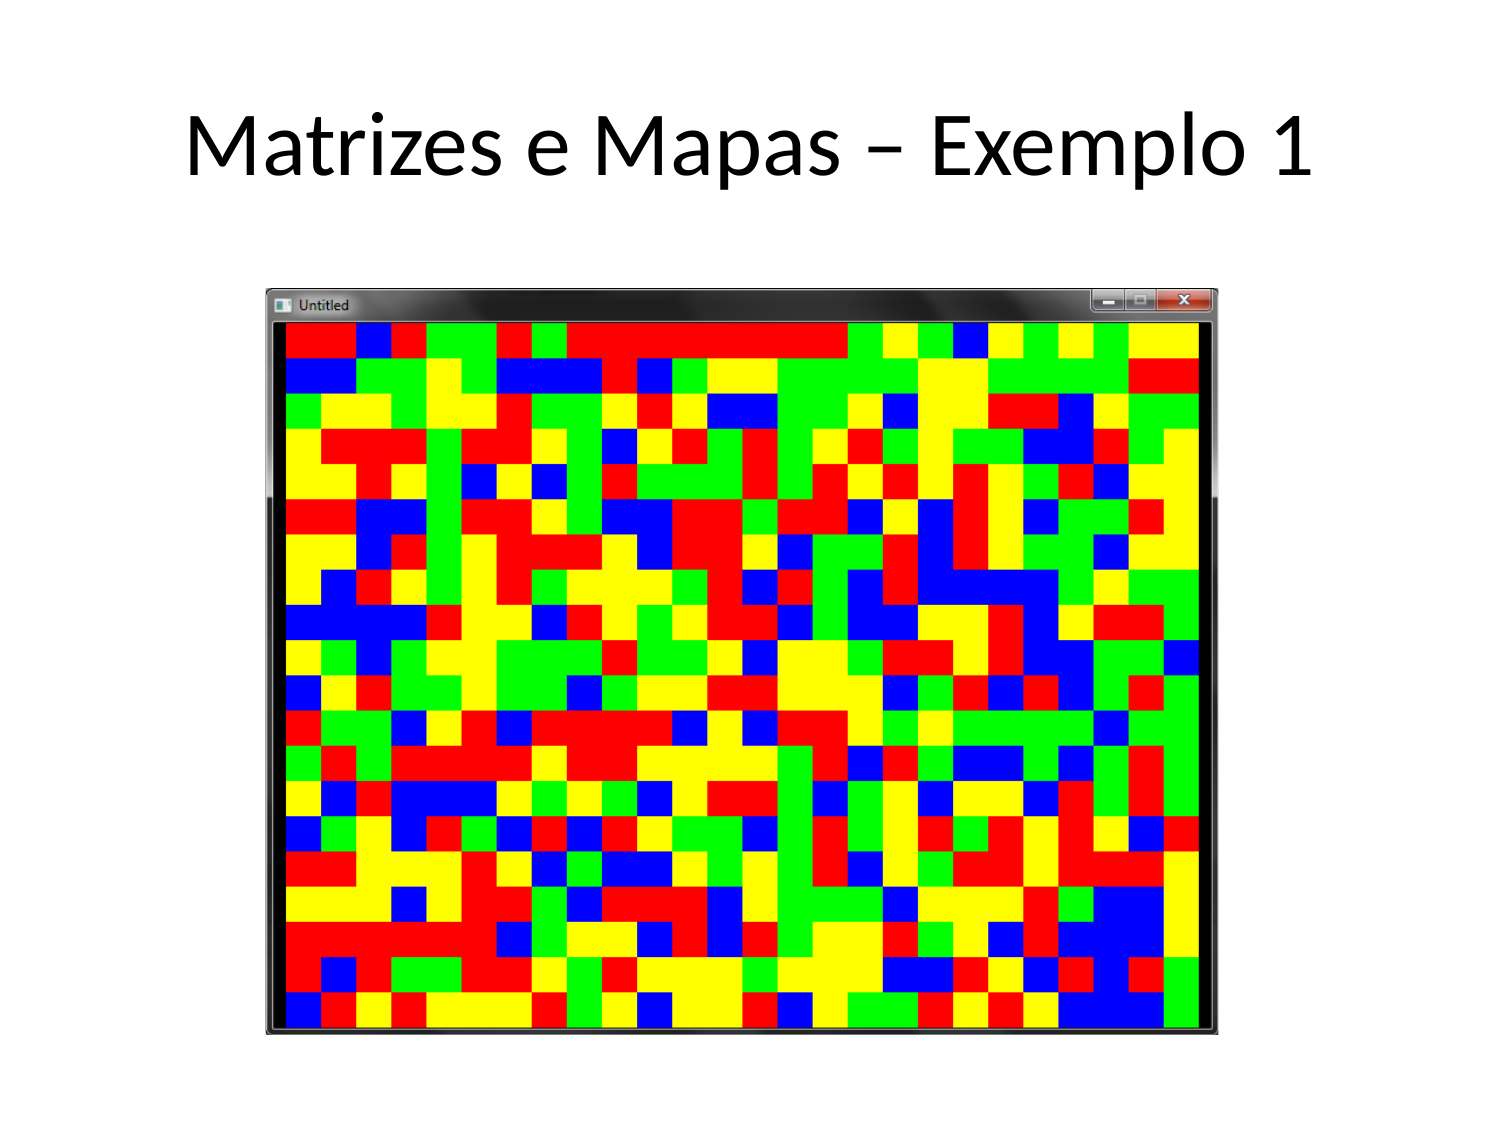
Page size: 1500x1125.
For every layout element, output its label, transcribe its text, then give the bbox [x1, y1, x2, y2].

title Matrizes e Mapas – Exemplo 1 [75, 45, 1425, 233]
picture [265, 288, 1219, 1036]
